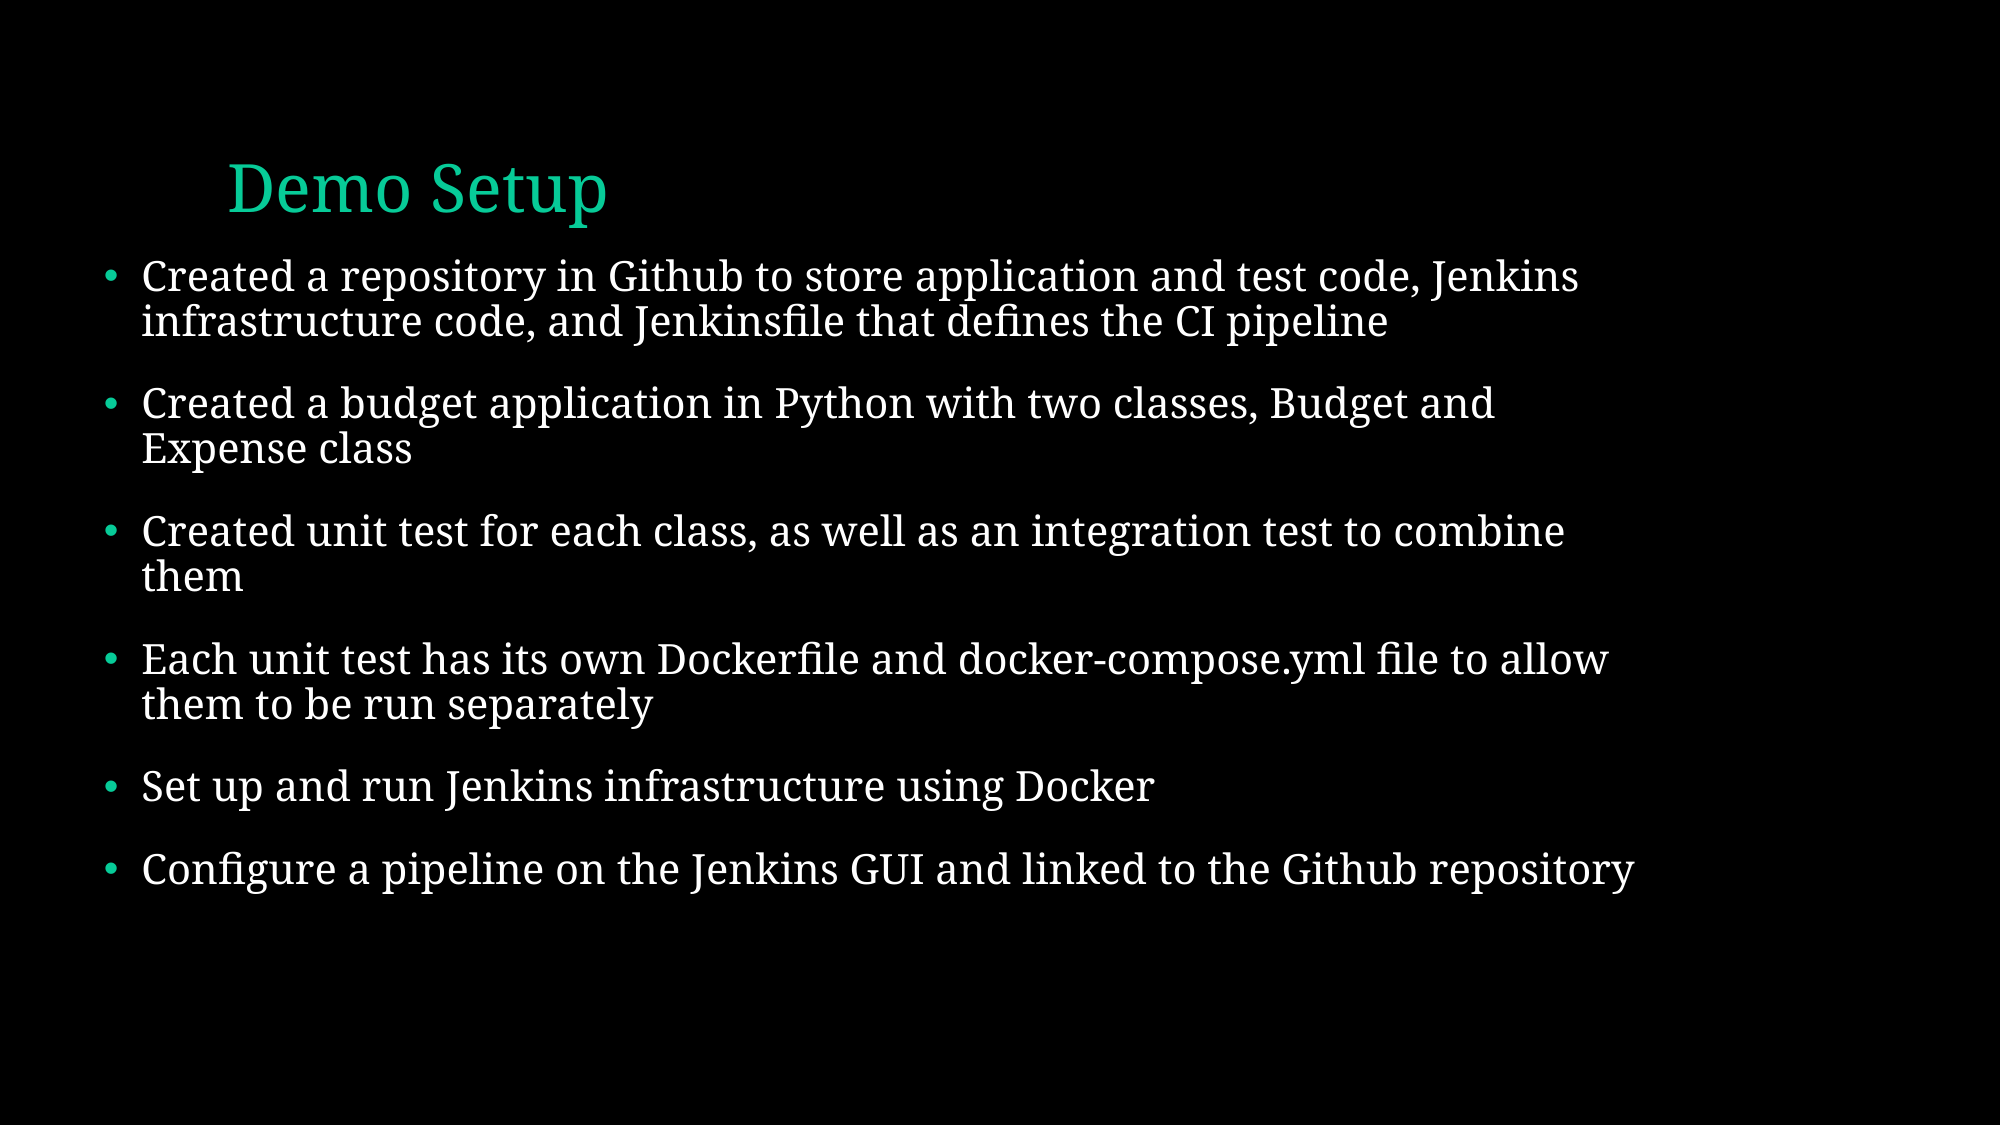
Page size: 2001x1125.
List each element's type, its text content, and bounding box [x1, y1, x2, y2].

title Demo Setup [212, 59, 1788, 235]
text_box Created a repository in Github to store application and test code, Jenkins infrastructure code, and Jenkinsfile that defines the CI pipeline Created a budget application in Python with two classes, Budget and Expense class Created unit test for each class, as well as an integration test to combine them Each unit test has its own Dockerfile and docker-compose.yml file to allow them to be run separately Set up and run Jenkins infrastructure using Docker Configure a pipeline on the Jenkins GUI and linked to the Github repository [89, 247, 1650, 1063]
